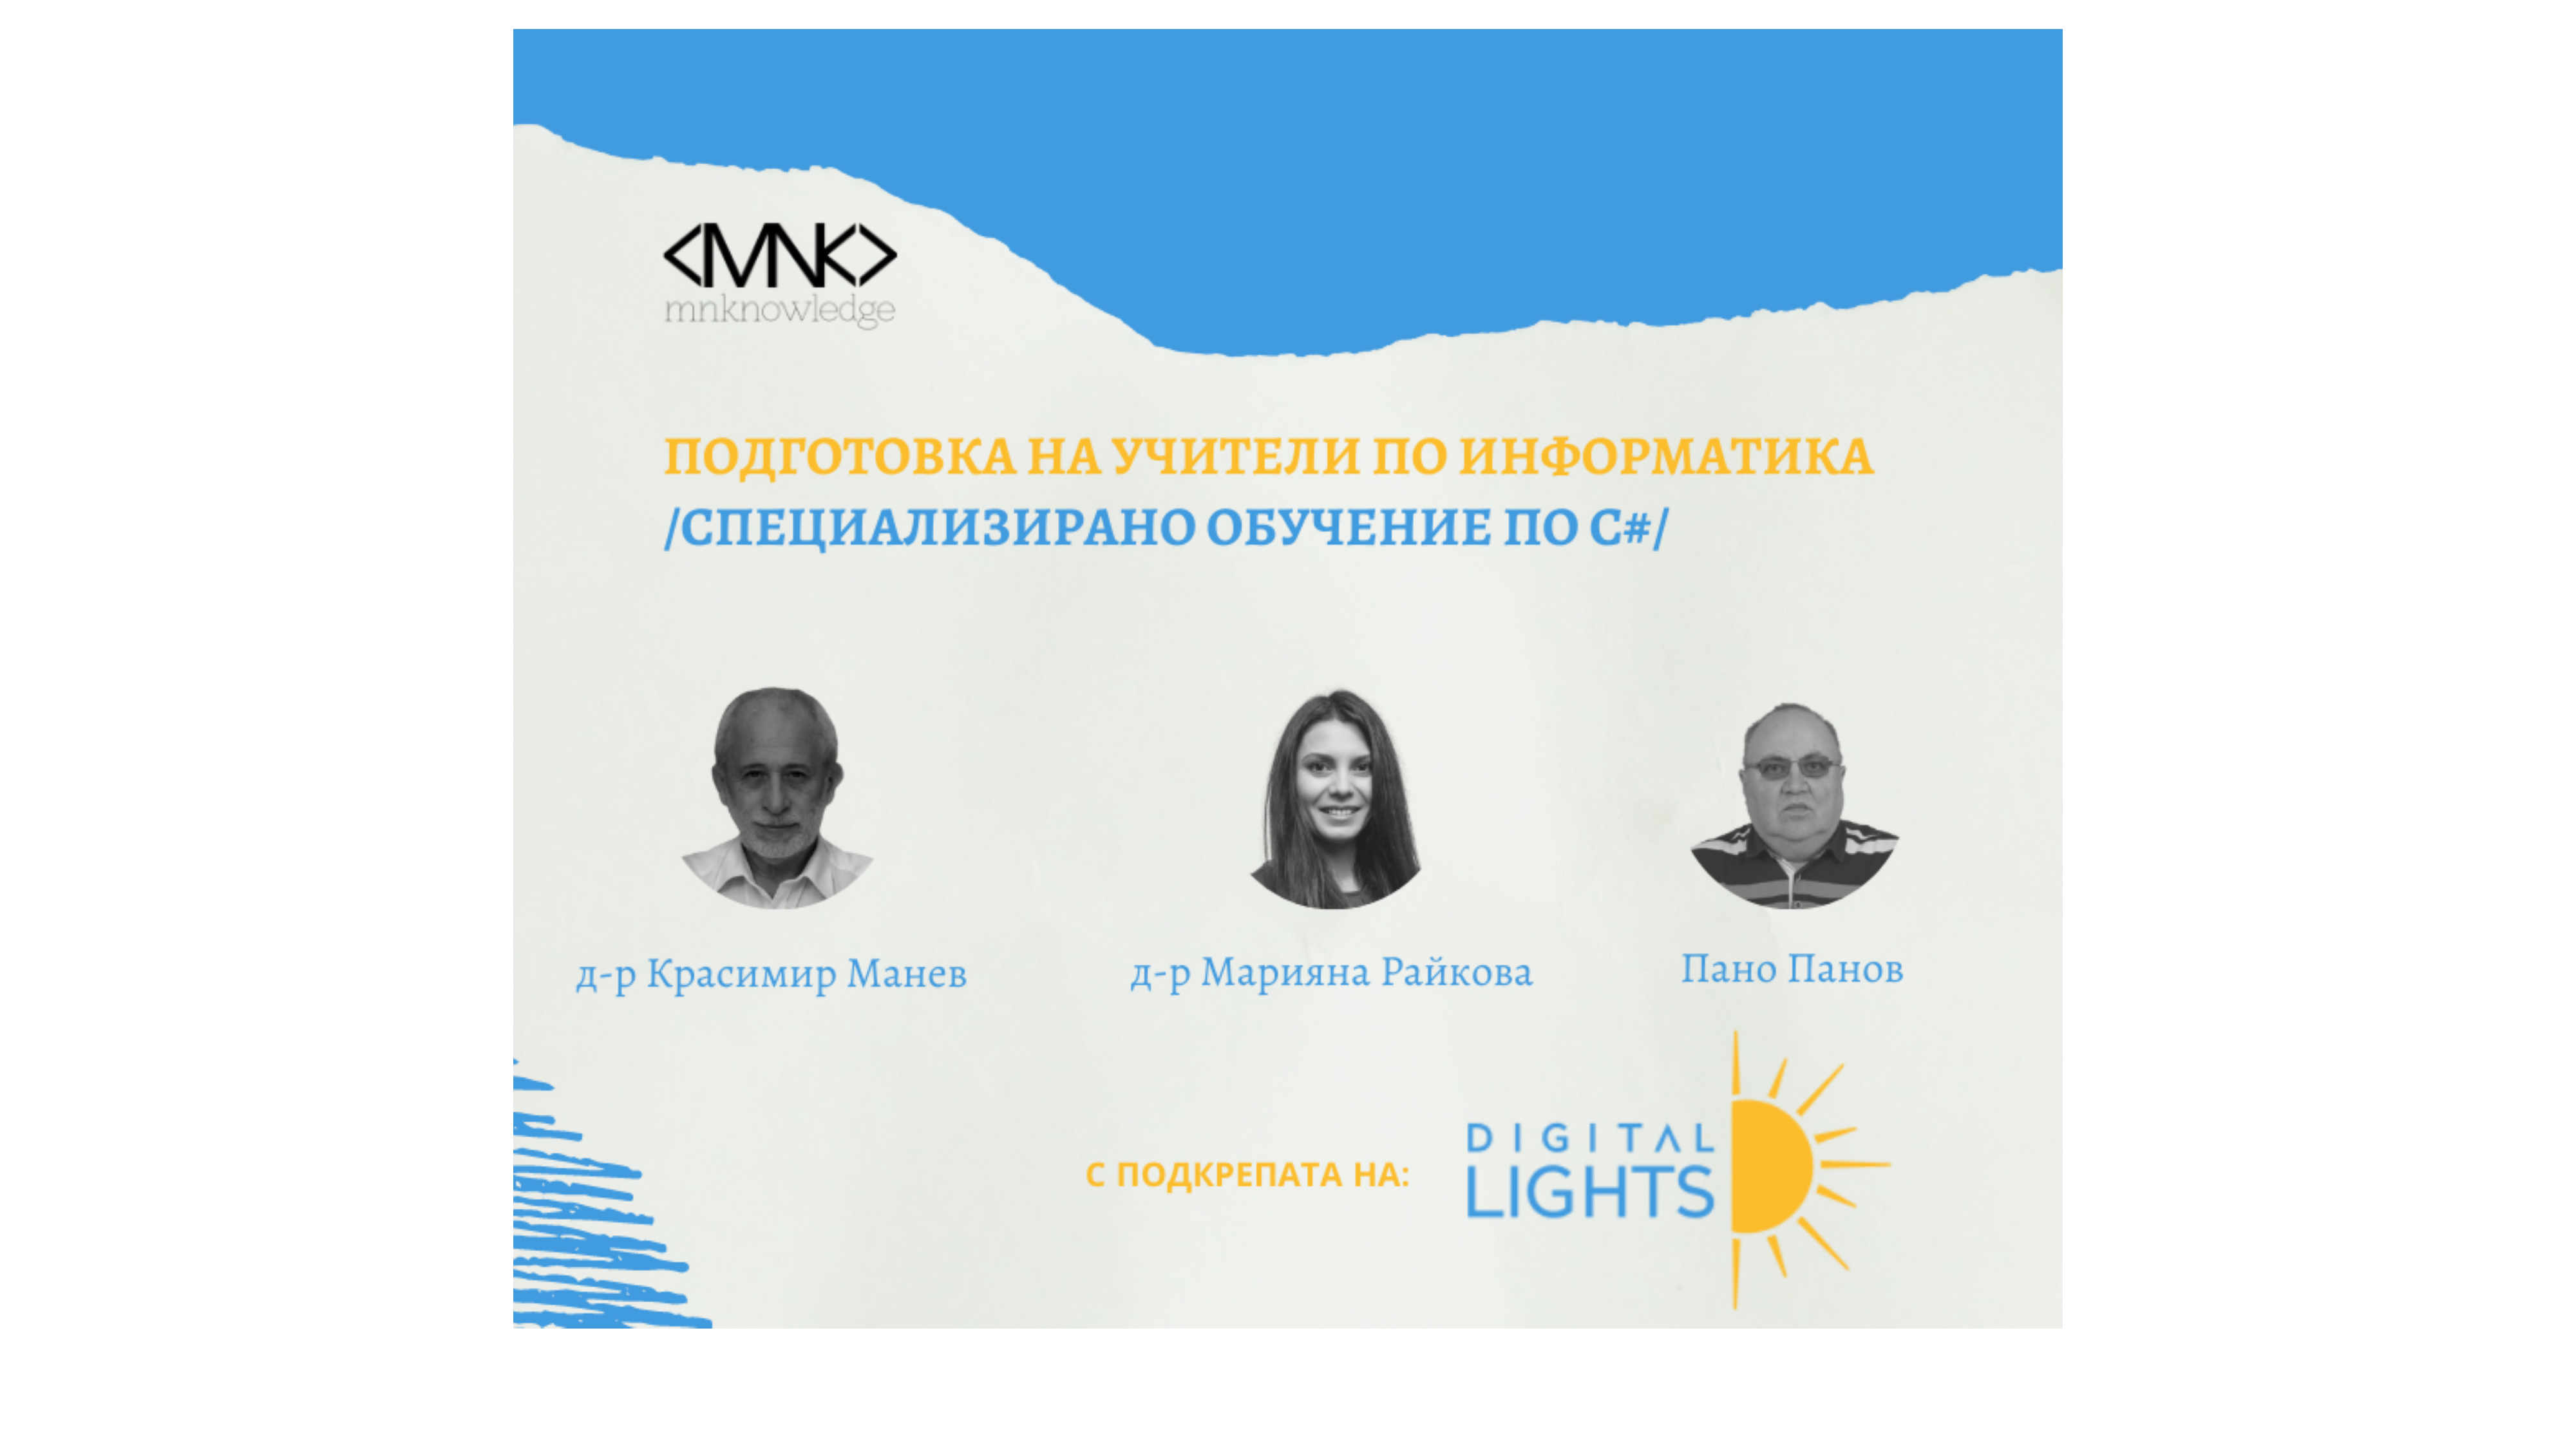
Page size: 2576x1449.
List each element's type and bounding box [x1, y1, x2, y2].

text_box [513, 29, 2063, 1329]
